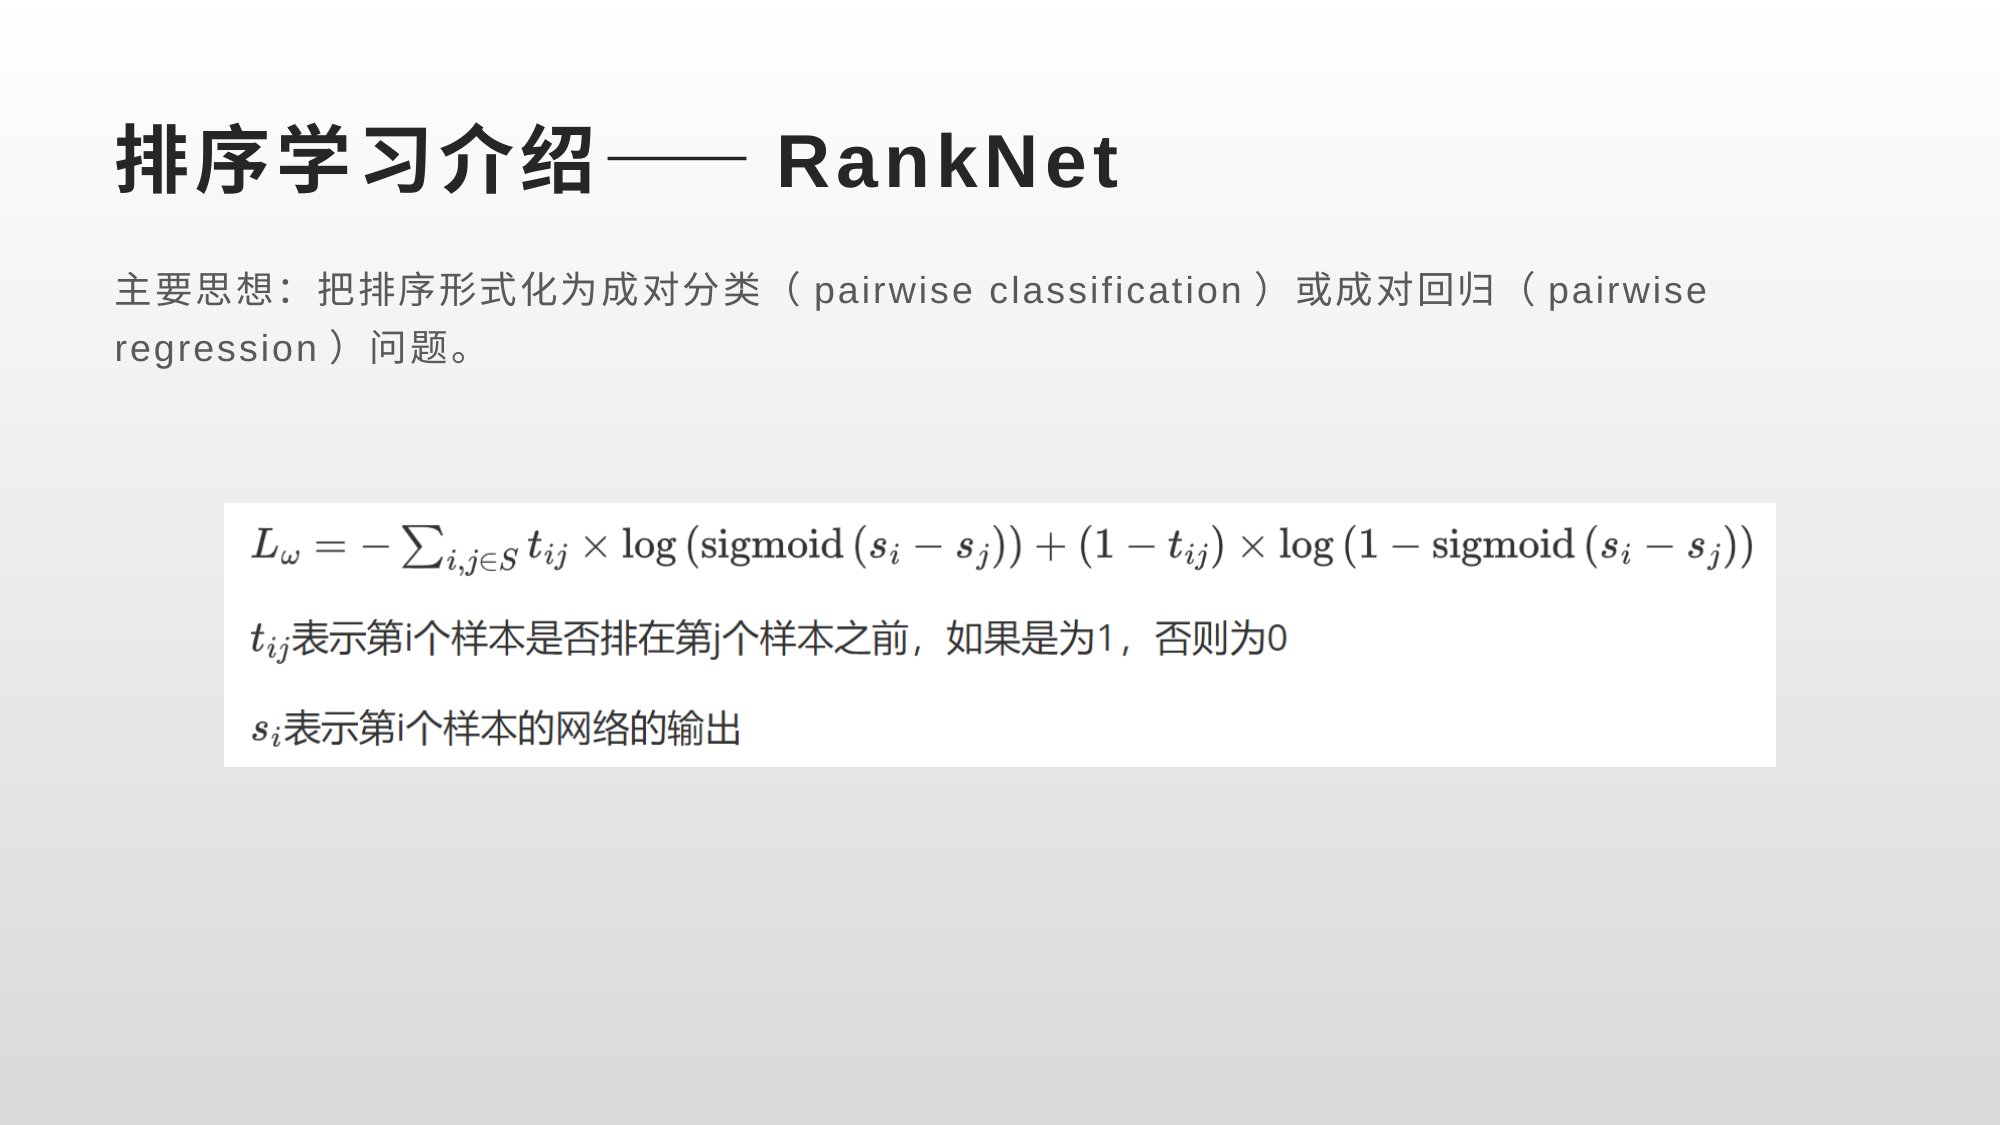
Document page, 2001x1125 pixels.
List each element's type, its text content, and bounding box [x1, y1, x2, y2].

picture [224, 503, 1776, 767]
list 主要思想：把排序形式化为成对分类（pairwise classification）或成对回归（pairwise regression）问题。 [99, 244, 1900, 1026]
title 排序学习介绍——RankNet [99, 99, 1900, 216]
